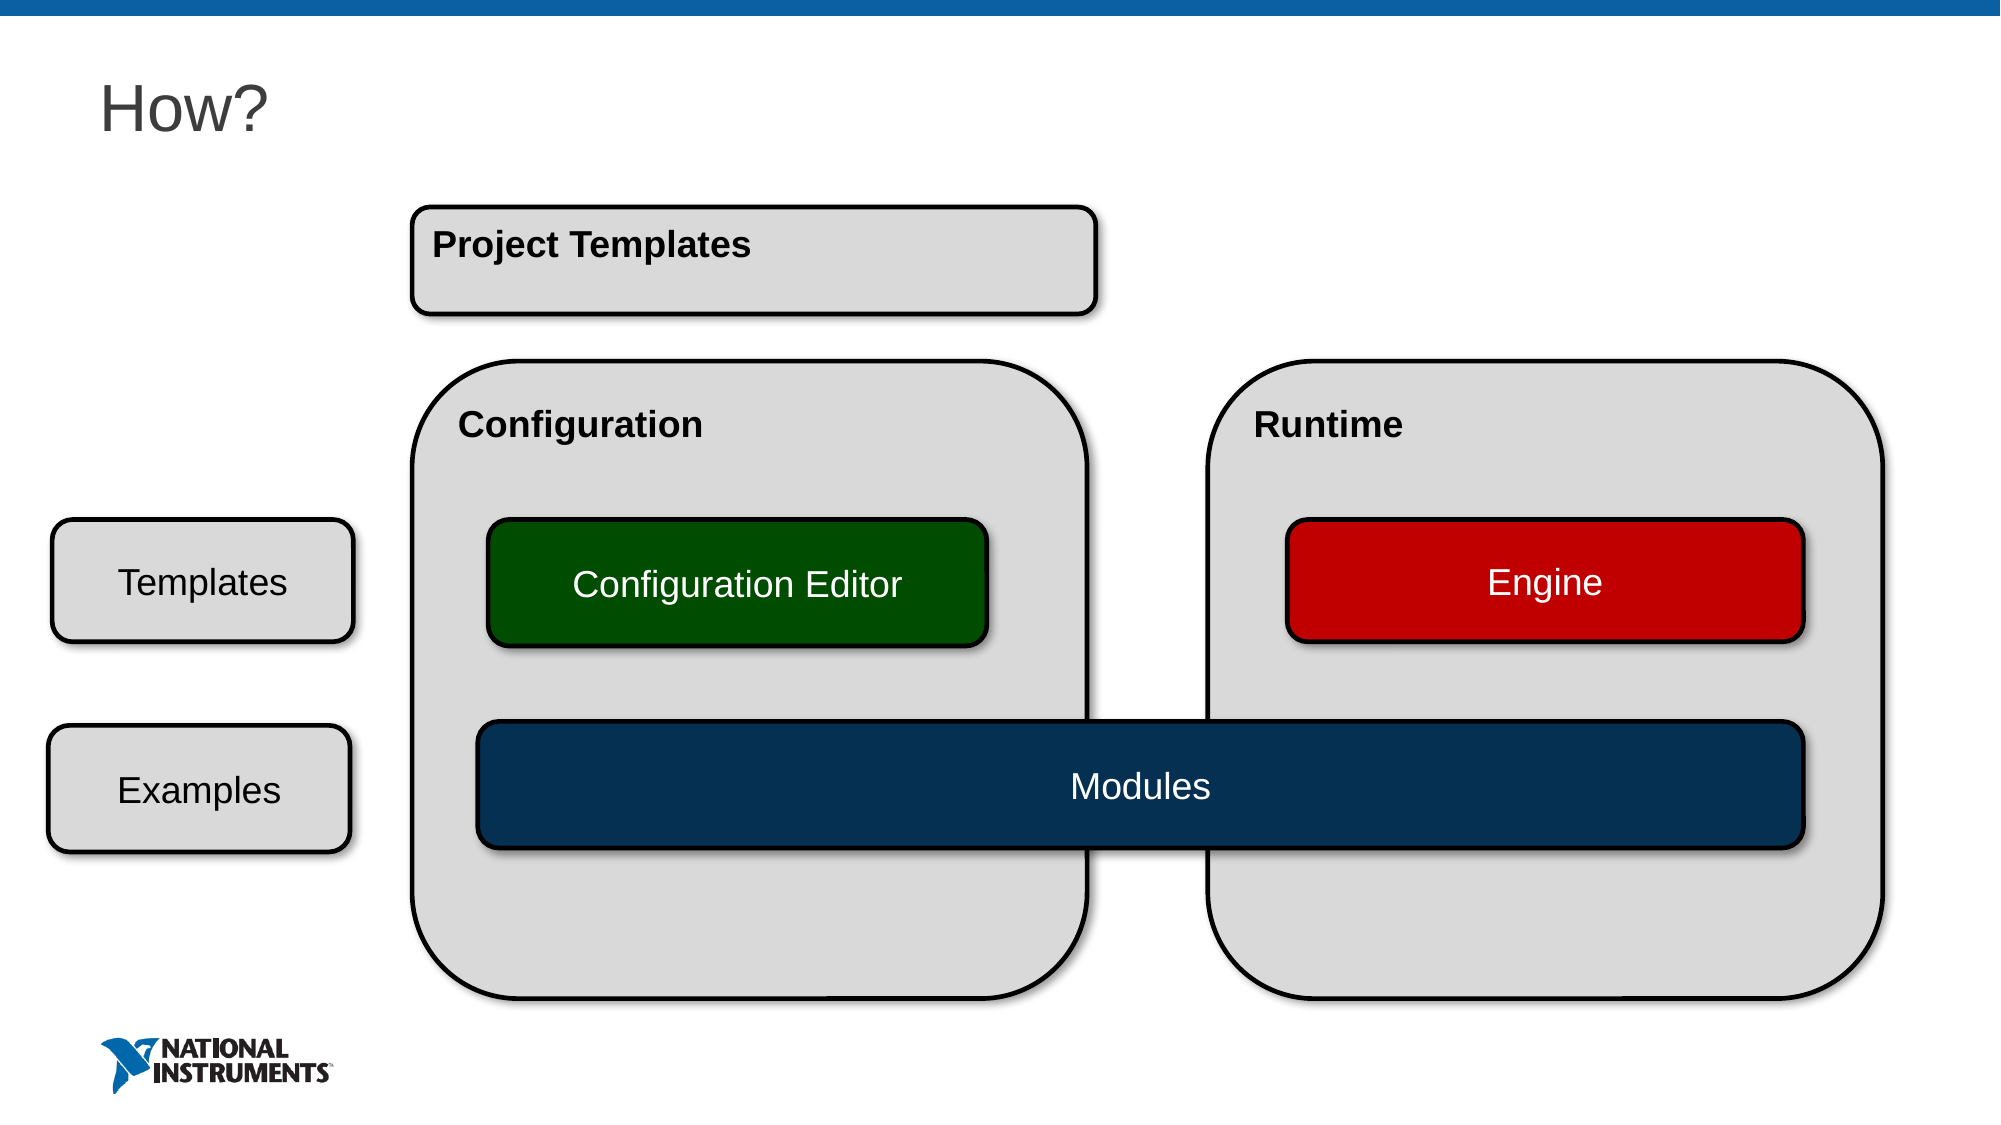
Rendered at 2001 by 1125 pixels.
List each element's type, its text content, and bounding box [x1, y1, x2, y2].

text_box Examples [47, 724, 351, 853]
text_box Runtime [1207, 360, 1884, 1000]
title How? [99, 60, 1900, 160]
text_box Modules [477, 720, 1804, 849]
text_box Templates [51, 518, 354, 643]
text_box Configuration Editor [487, 518, 988, 647]
text_box Configuration [411, 360, 1088, 1000]
text_box Engine [1286, 518, 1804, 643]
text_box Project Templates [411, 206, 1097, 315]
